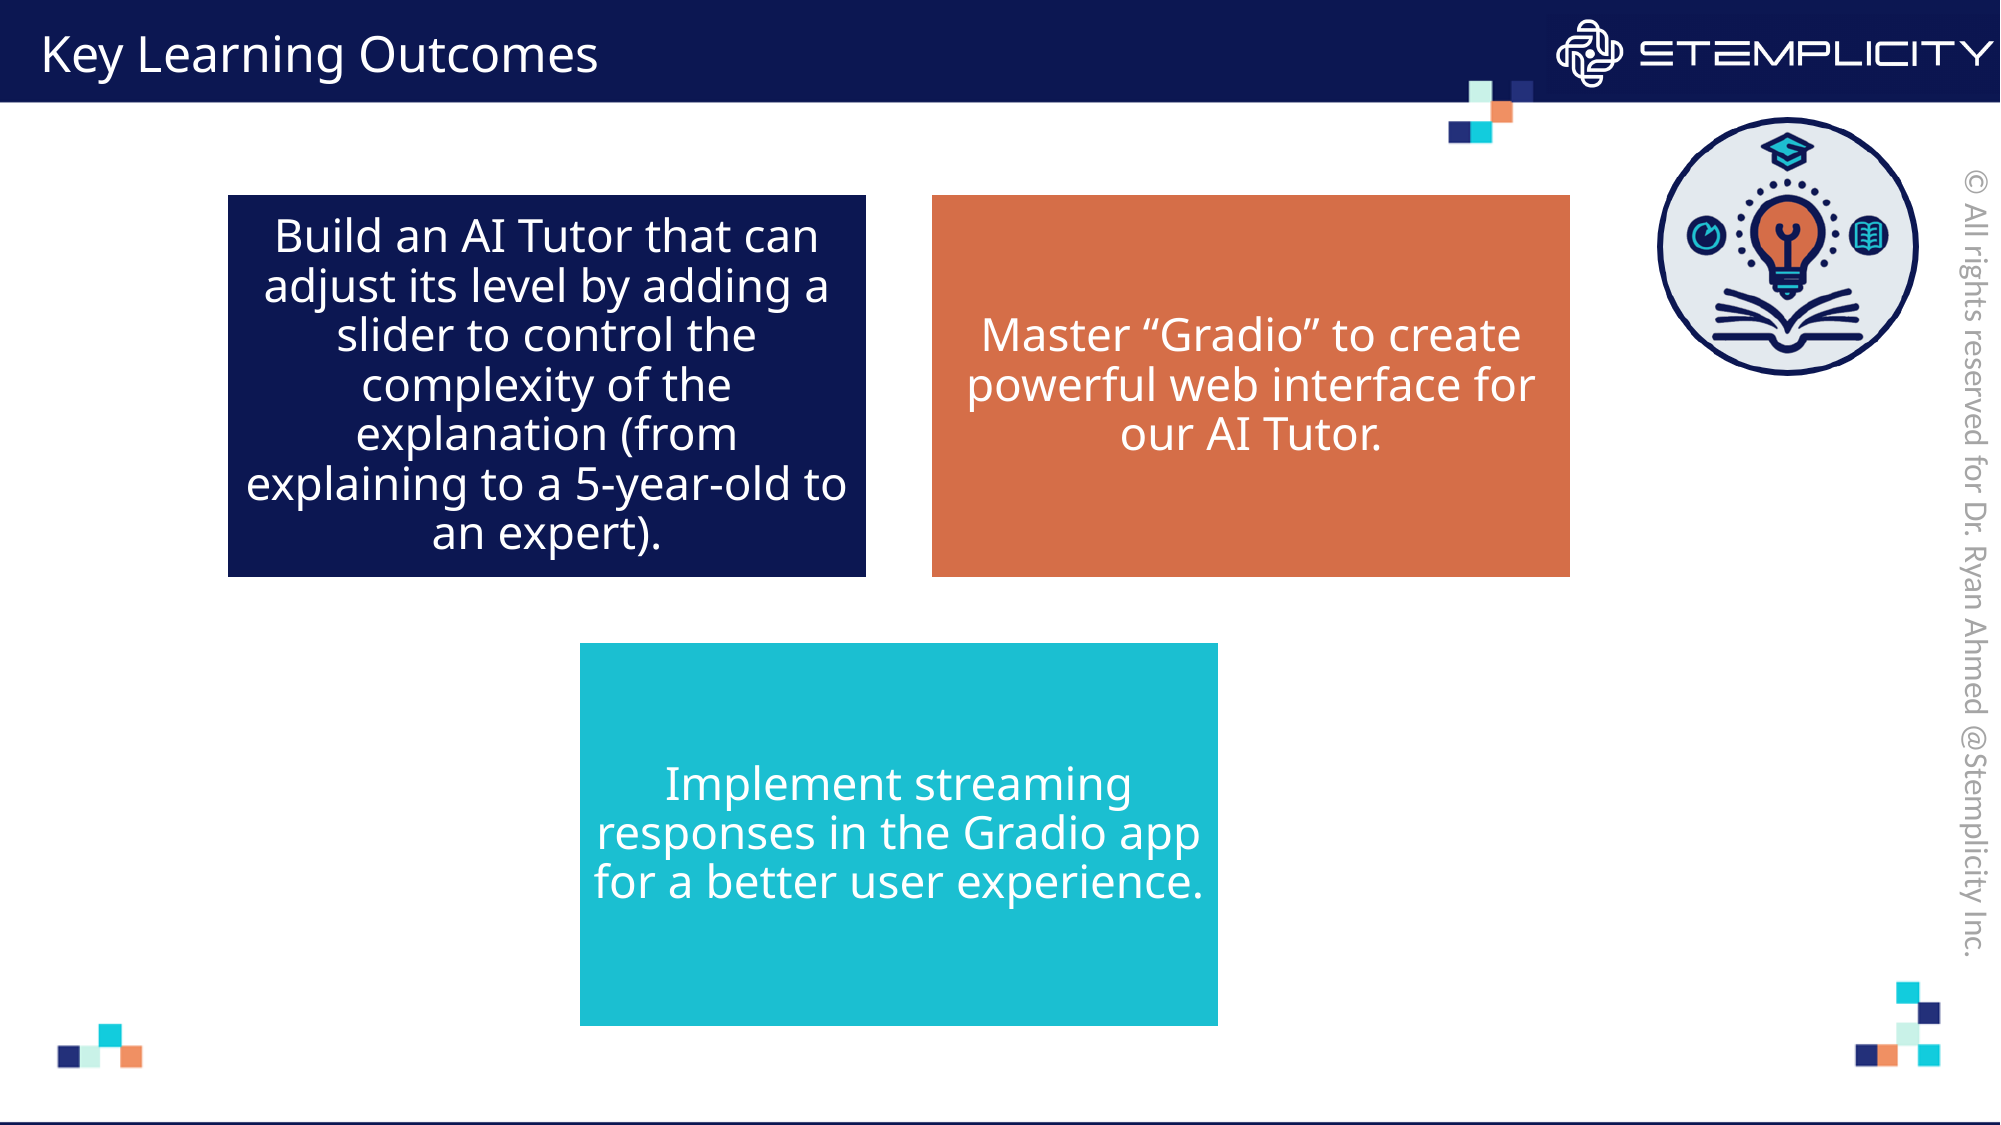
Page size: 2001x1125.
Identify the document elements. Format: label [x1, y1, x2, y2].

text_box [57, 193, 1741, 1027]
picture [0, 0, 2000, 1125]
